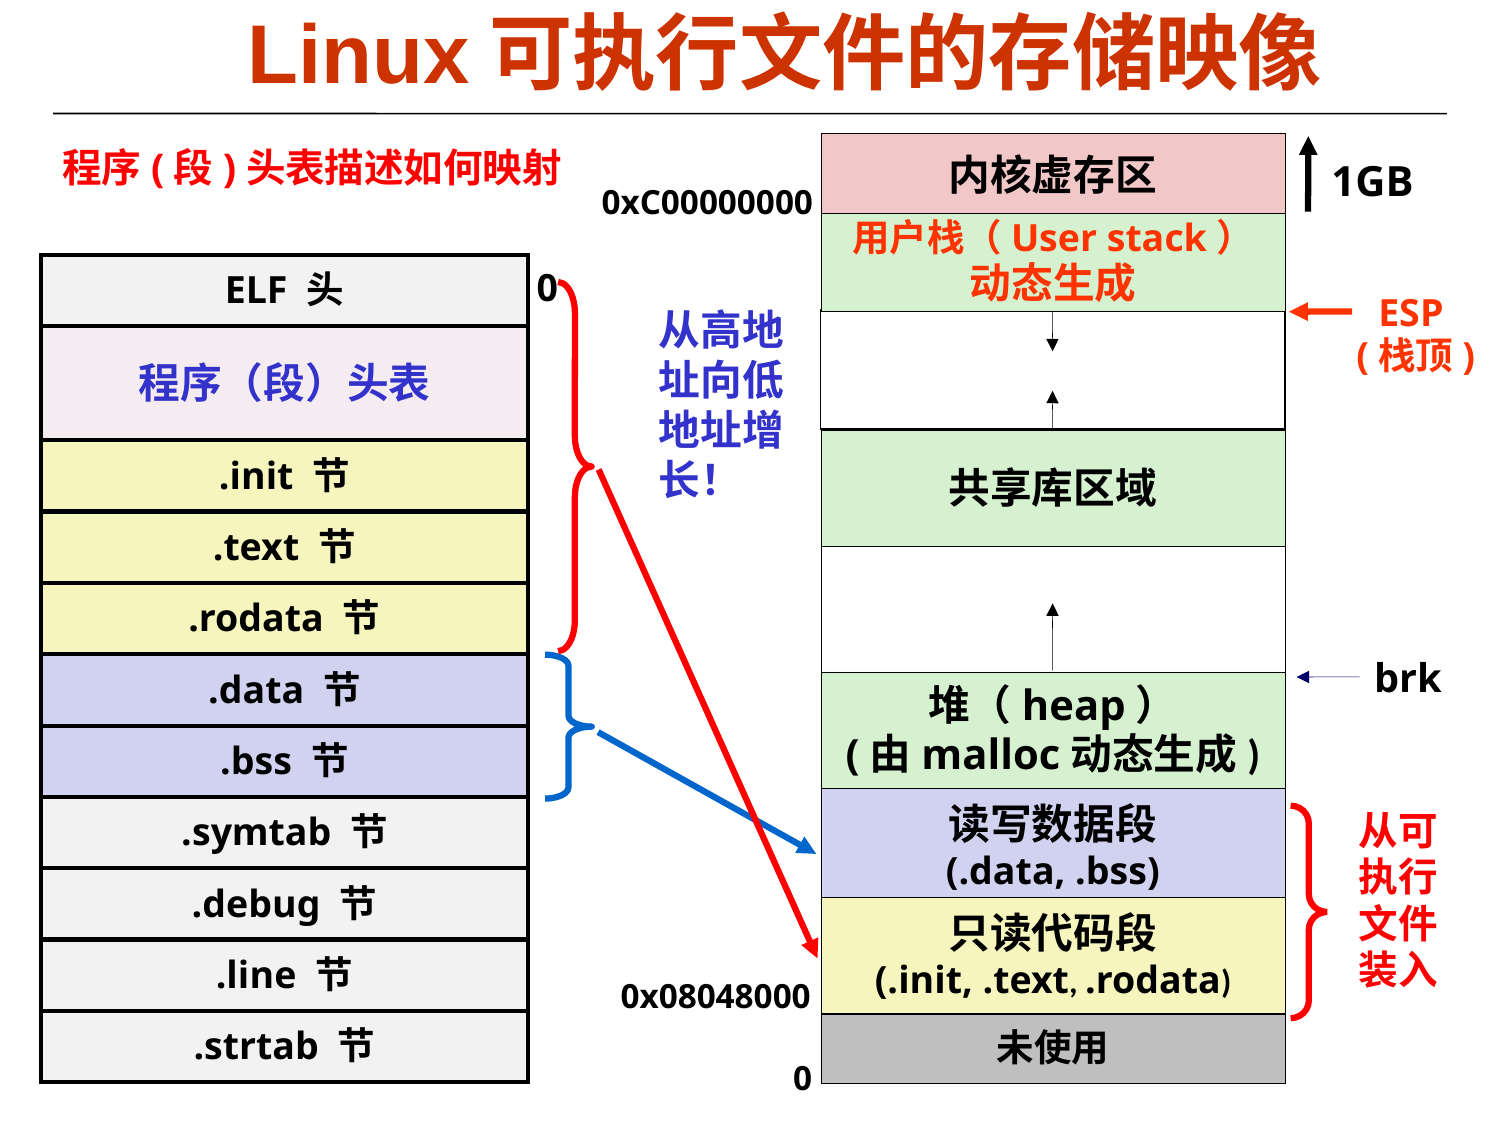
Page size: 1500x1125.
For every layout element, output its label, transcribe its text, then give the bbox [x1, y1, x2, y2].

text_box [821, 546, 1286, 671]
text_box 堆（heap） (由malloc动态生成) [822, 671, 1286, 787]
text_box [557, 281, 818, 959]
text_box [1046, 311, 1059, 352]
text_box 程序（段）头表 [40, 326, 529, 440]
text_box [1046, 603, 1059, 671]
text_box 0 [529, 258, 575, 318]
text_box brk [1359, 649, 1457, 710]
text_box .line 节 [40, 939, 529, 1010]
text_box 0xC00000000 [586, 176, 820, 230]
text_box 内核虚存区 [820, 133, 1286, 213]
text_box [1296, 670, 1360, 684]
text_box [1290, 800, 1467, 1019]
text_box .init 节 [40, 440, 529, 512]
text_box .data 节 [40, 655, 529, 725]
text_box [1046, 390, 1059, 432]
text_box 0 [778, 1051, 828, 1107]
text_box 0x08048000 [605, 970, 820, 1024]
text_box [1288, 284, 1476, 387]
text_box .symtab 节 [40, 796, 529, 868]
text_box .bss 节 [40, 725, 529, 796]
text_box [821, 312, 1286, 429]
text_box 未使用 [820, 1014, 1286, 1084]
text_box 共享库区域 [821, 430, 1286, 546]
text_box 读写数据段 (.data, .bss) [821, 787, 1286, 897]
text_box 程序(段)头表描述如何映射 [47, 135, 584, 198]
text_box ELF 头 [40, 254, 529, 326]
text_box .text 节 [40, 512, 529, 582]
title Linux可执行文件的存储映像 [70, 0, 1500, 102]
text_box .debug 节 [40, 868, 529, 939]
text_box 只读代码段 (.init, .text, .rodata) [820, 897, 1285, 1014]
text_box 1GB [1316, 147, 1455, 213]
text_box 用户栈（User stack） 动态生成 [820, 213, 1286, 312]
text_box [544, 654, 552, 855]
text_box [1302, 136, 1315, 212]
text_box .rodata 节 [40, 582, 529, 655]
text_box .strtab 节 [40, 1010, 529, 1083]
